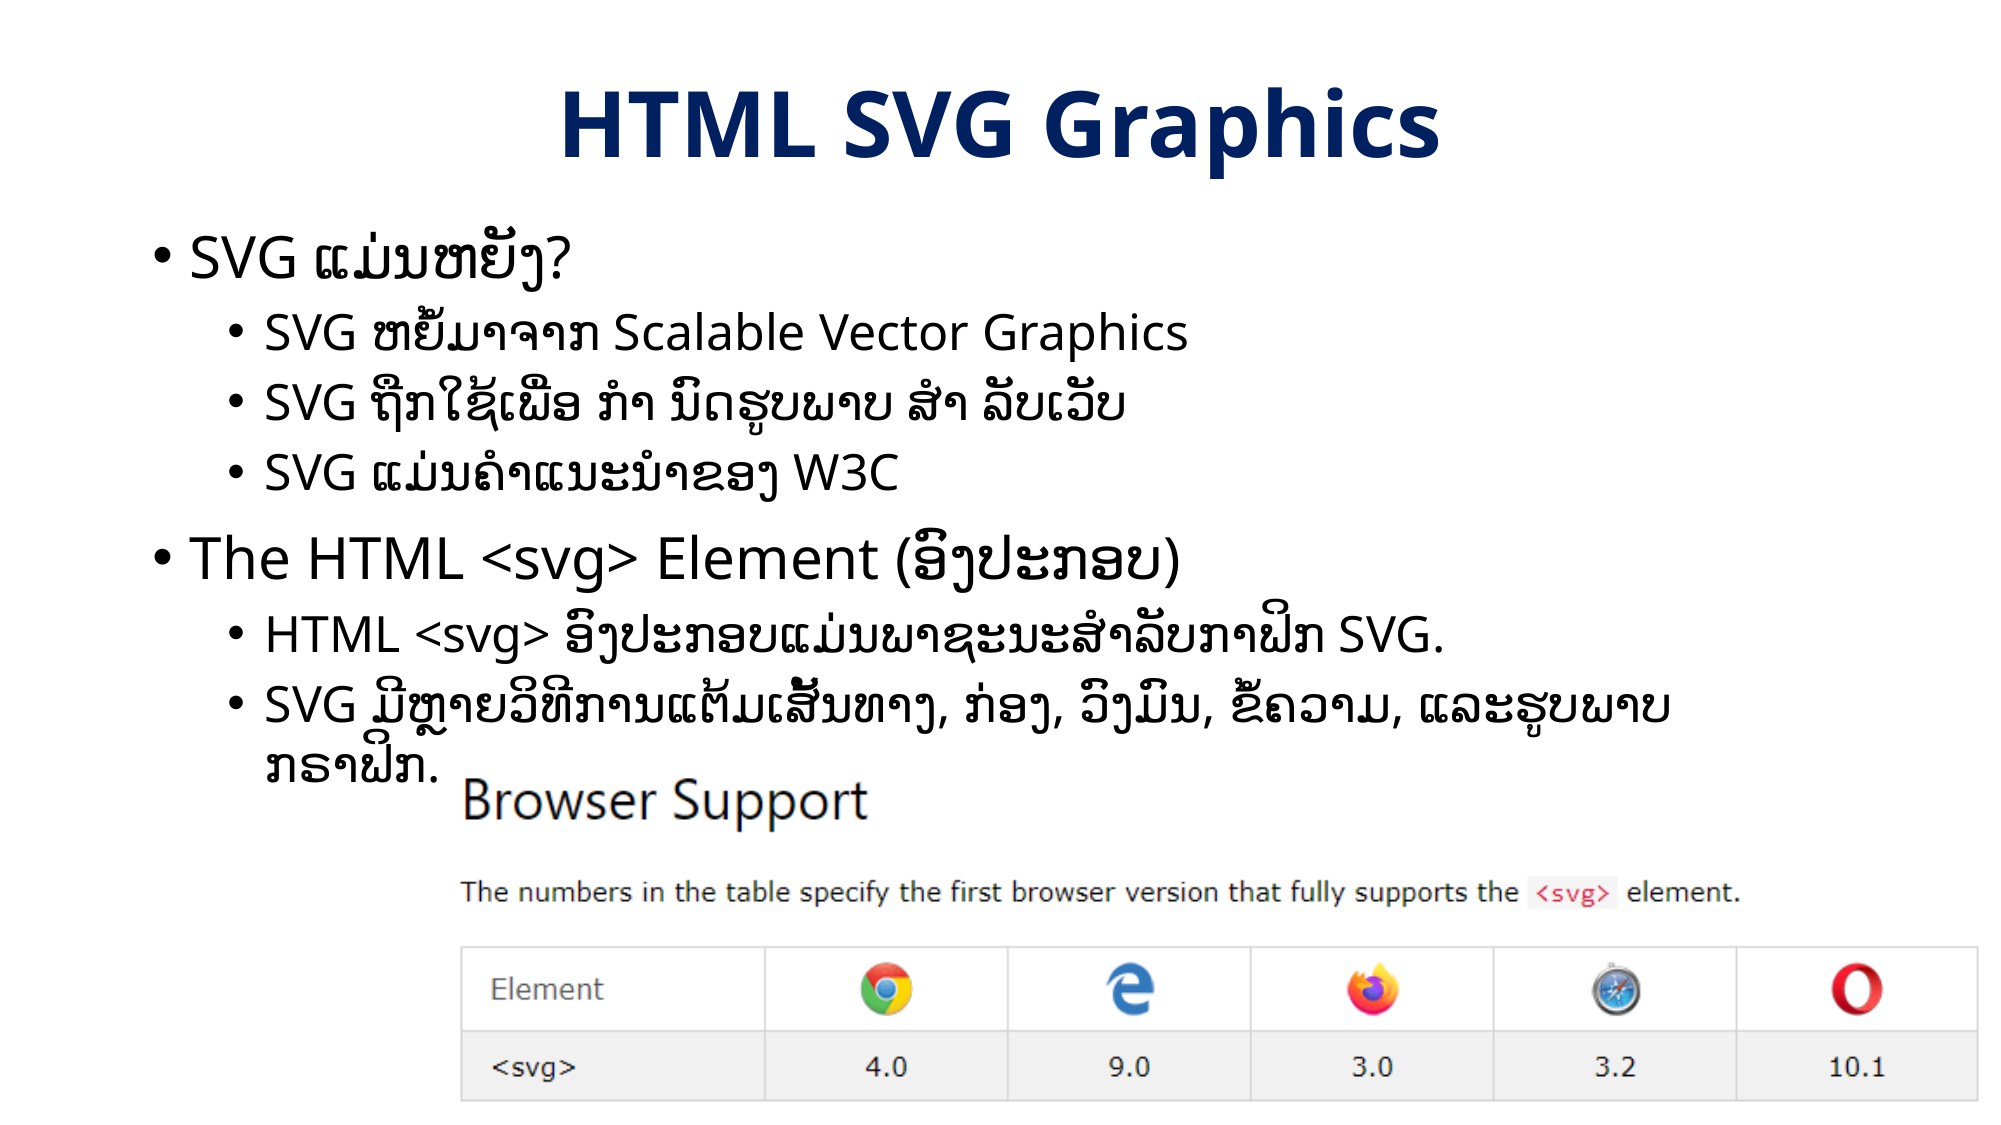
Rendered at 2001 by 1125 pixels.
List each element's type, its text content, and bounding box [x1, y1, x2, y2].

picture [447, 752, 1998, 1125]
list SVG ແມ່ນຫຍັງ? SVG ຫຍໍ້ມາຈາກ Scalable Vector Graphics SVG ຖືກໃຊ້ເພື່ອ ກຳ ນົດຮູບພາບ ສຳ ລັບເວັບ SVG ແມ່ນຄຳແນະນຳຂອງ W3C The HTML <svg> Element (ອົງປະກອບ) HTML <svg> ອົງປະກອບແມ່ນພາຊະນະສຳລັບກາຟິກ SVG. SVG ມີຫຼາຍວິທີການແຕ້ມເສັ້ນທາງ, ກ່ອງ, ວົງມົນ, ຂໍ້ຄວາມ, ແລະຮູບພາບກຣາຟິກ. [137, 212, 1863, 1030]
title HTML SVG Graphics [137, 19, 1863, 212]
